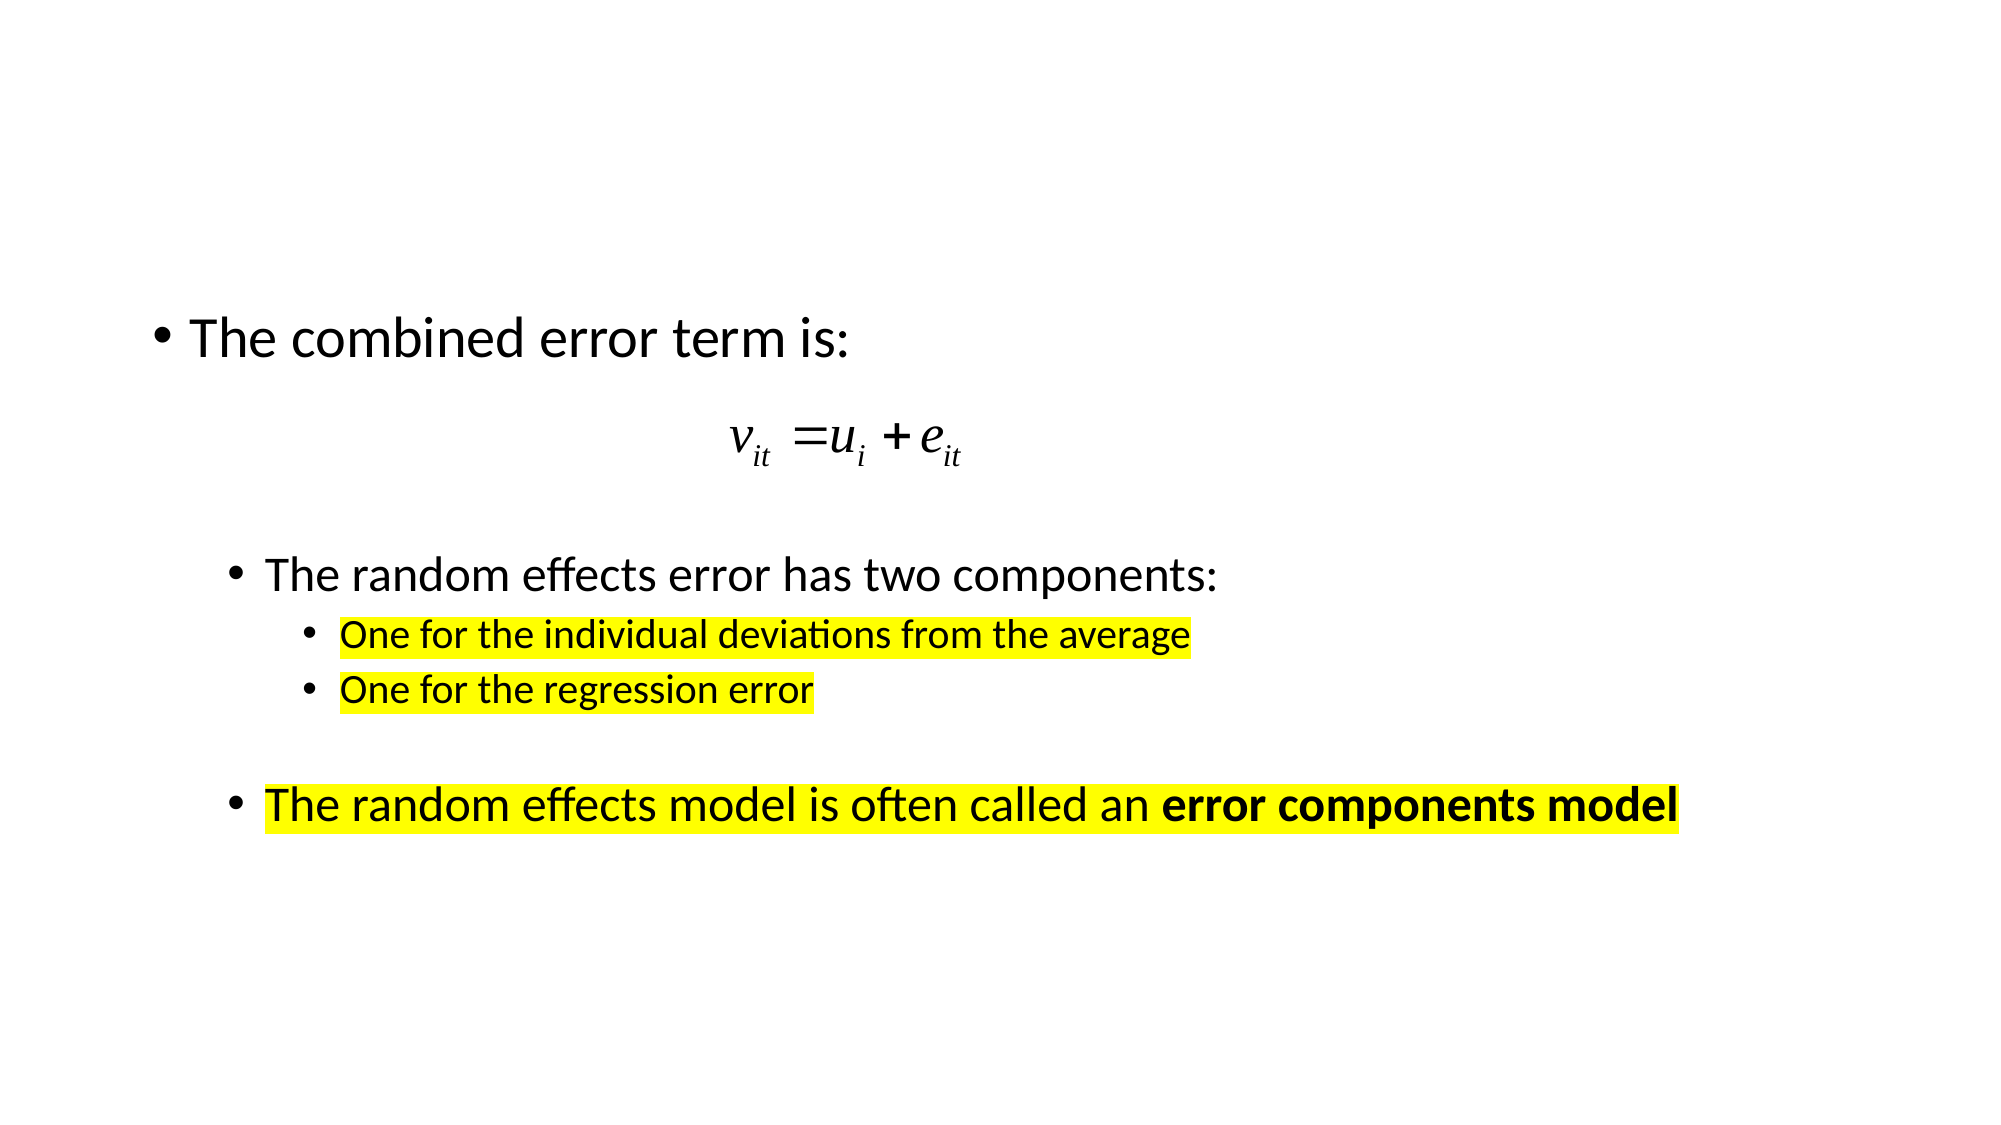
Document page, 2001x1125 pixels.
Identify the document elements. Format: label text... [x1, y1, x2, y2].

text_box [721, 397, 975, 478]
list The combined error term is: The random effects error has two components: One for the individual deviations from the average One for the regression error The random effects model is often called an error components model [137, 299, 1863, 1014]
